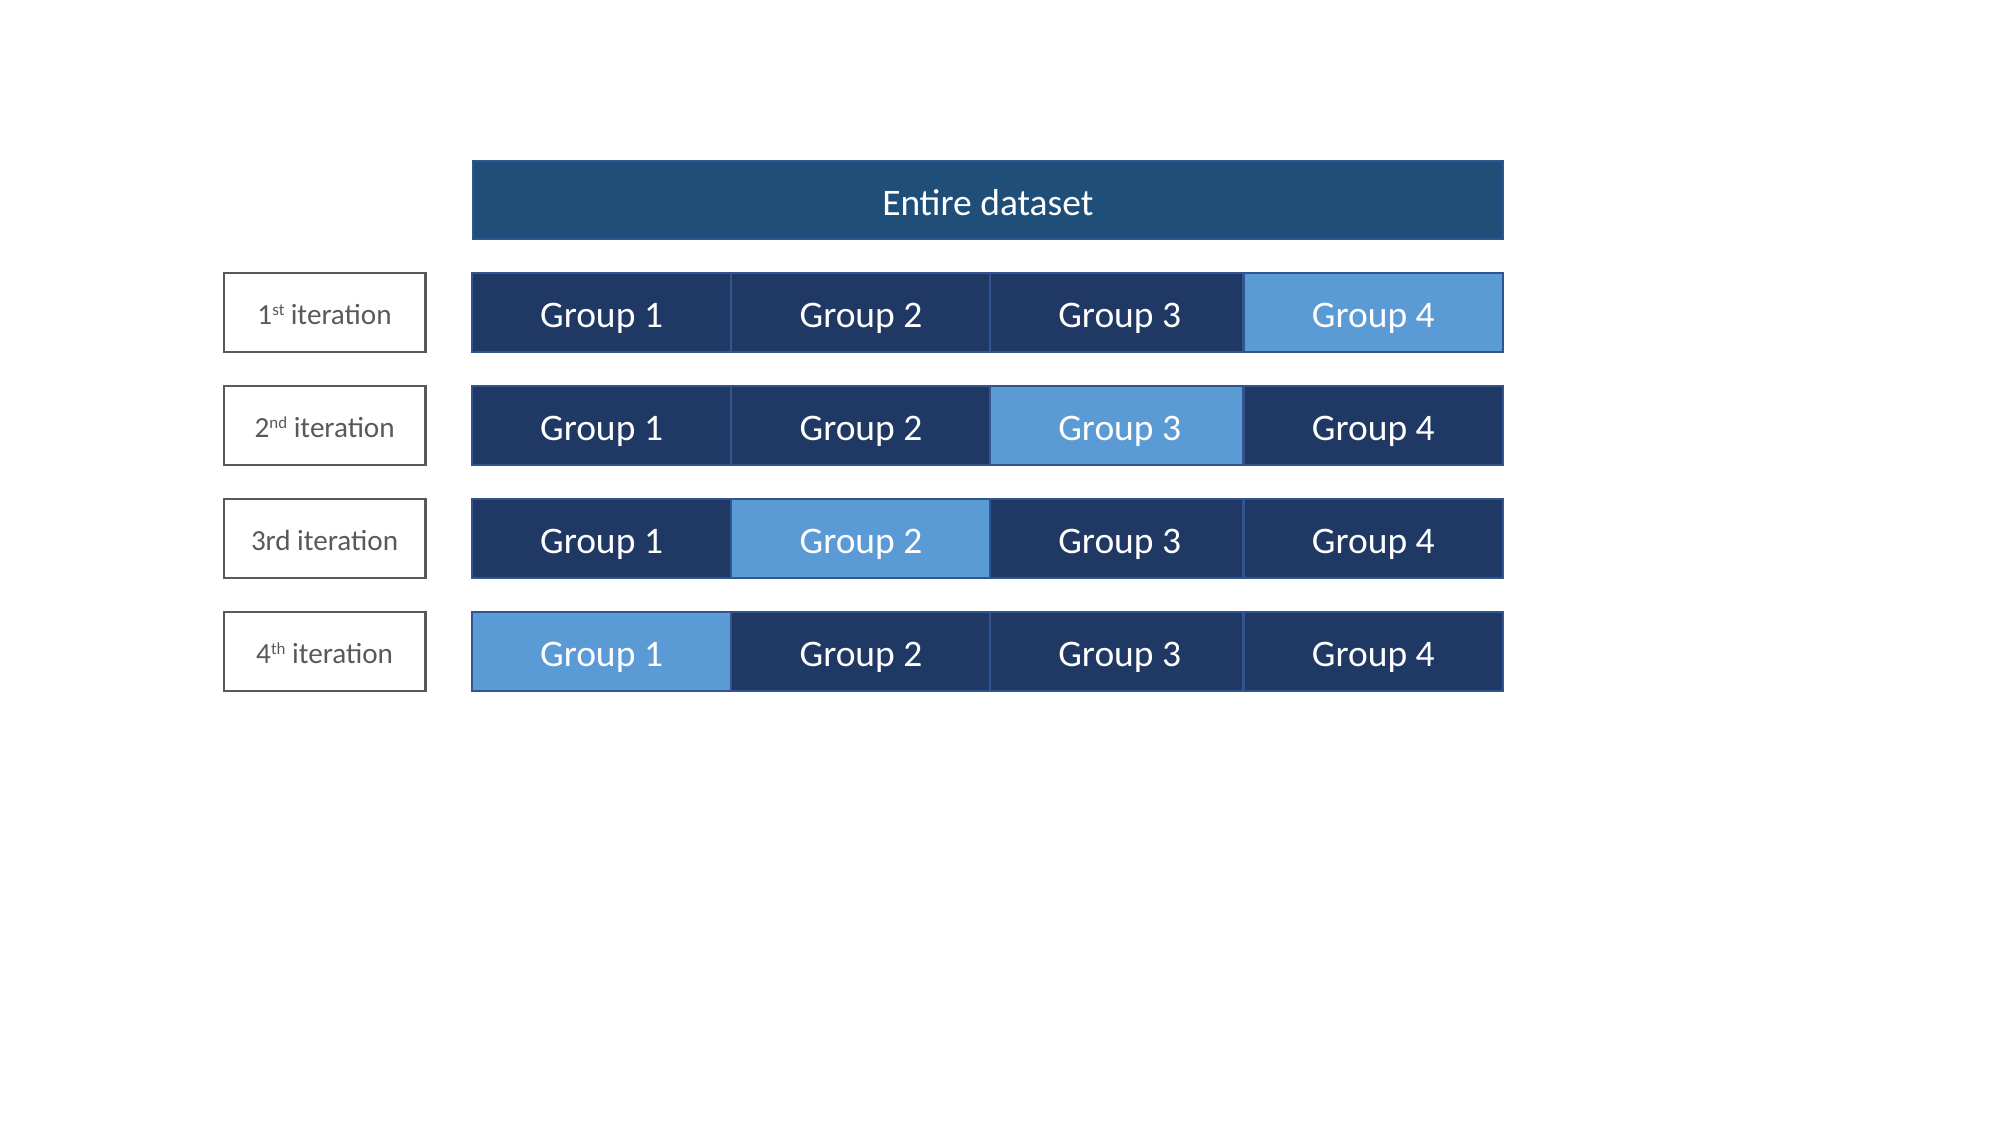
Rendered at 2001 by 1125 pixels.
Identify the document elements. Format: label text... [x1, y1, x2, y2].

text_box 4th iteration [223, 611, 427, 692]
text_box Group 2 [730, 385, 989, 466]
text_box 2nd iteration [223, 385, 427, 466]
text_box Group 3 [989, 498, 1242, 579]
text_box Group 3 [989, 611, 1242, 692]
text_box Group 4 [1242, 272, 1504, 353]
text_box Group 3 [989, 385, 1242, 466]
text_box Group 4 [1242, 498, 1504, 579]
text_box Group 2 [730, 272, 989, 353]
text_box Group 4 [1242, 611, 1504, 692]
text_box Entire dataset [472, 160, 1504, 240]
text_box Group 4 [1242, 385, 1504, 466]
text_box 1st iteration [223, 272, 427, 353]
text_box Group 1 [471, 272, 730, 353]
text_box Group 1 [471, 611, 730, 692]
text_box Group 2 [730, 611, 989, 692]
text_box 3rd iteration [223, 498, 427, 579]
text_box Group 1 [471, 498, 730, 579]
text_box Group 1 [471, 385, 730, 466]
text_box Group 2 [730, 498, 989, 579]
text_box Group 3 [989, 272, 1242, 353]
